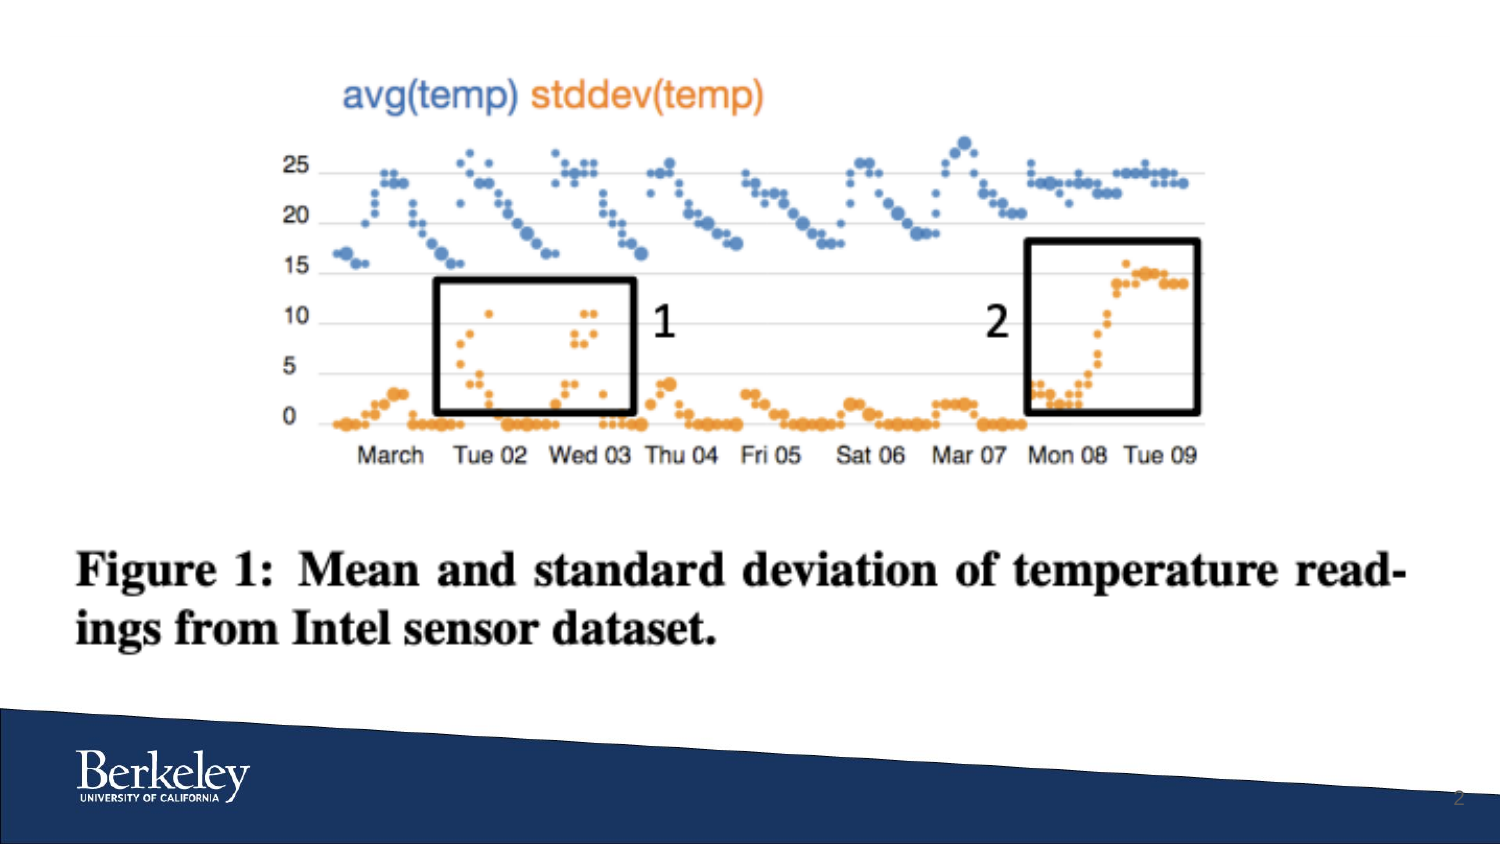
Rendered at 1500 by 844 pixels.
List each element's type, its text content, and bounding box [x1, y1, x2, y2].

slide_number ‹#› [1389, 764, 1480, 830]
picture [0, 0, 1500, 844]
